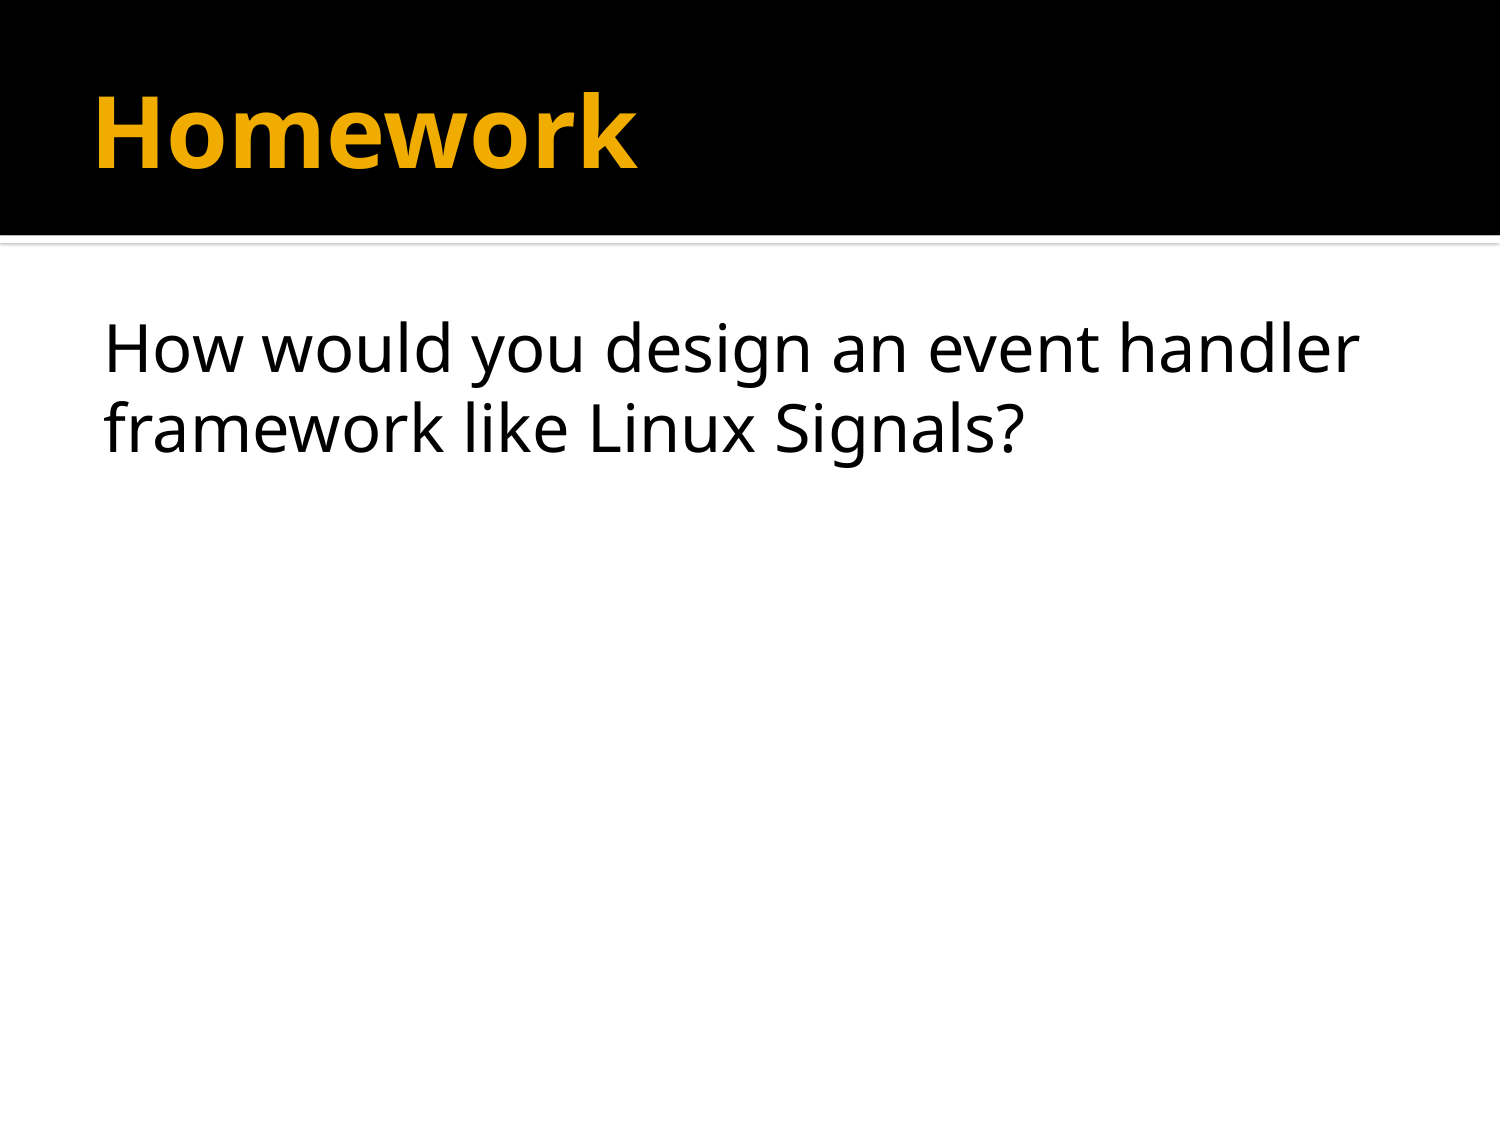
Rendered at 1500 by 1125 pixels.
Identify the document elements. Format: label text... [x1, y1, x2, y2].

list How would you design an event handler framework like Linux Signals? [75, 291, 1425, 1050]
title Homework [75, 25, 1425, 231]
